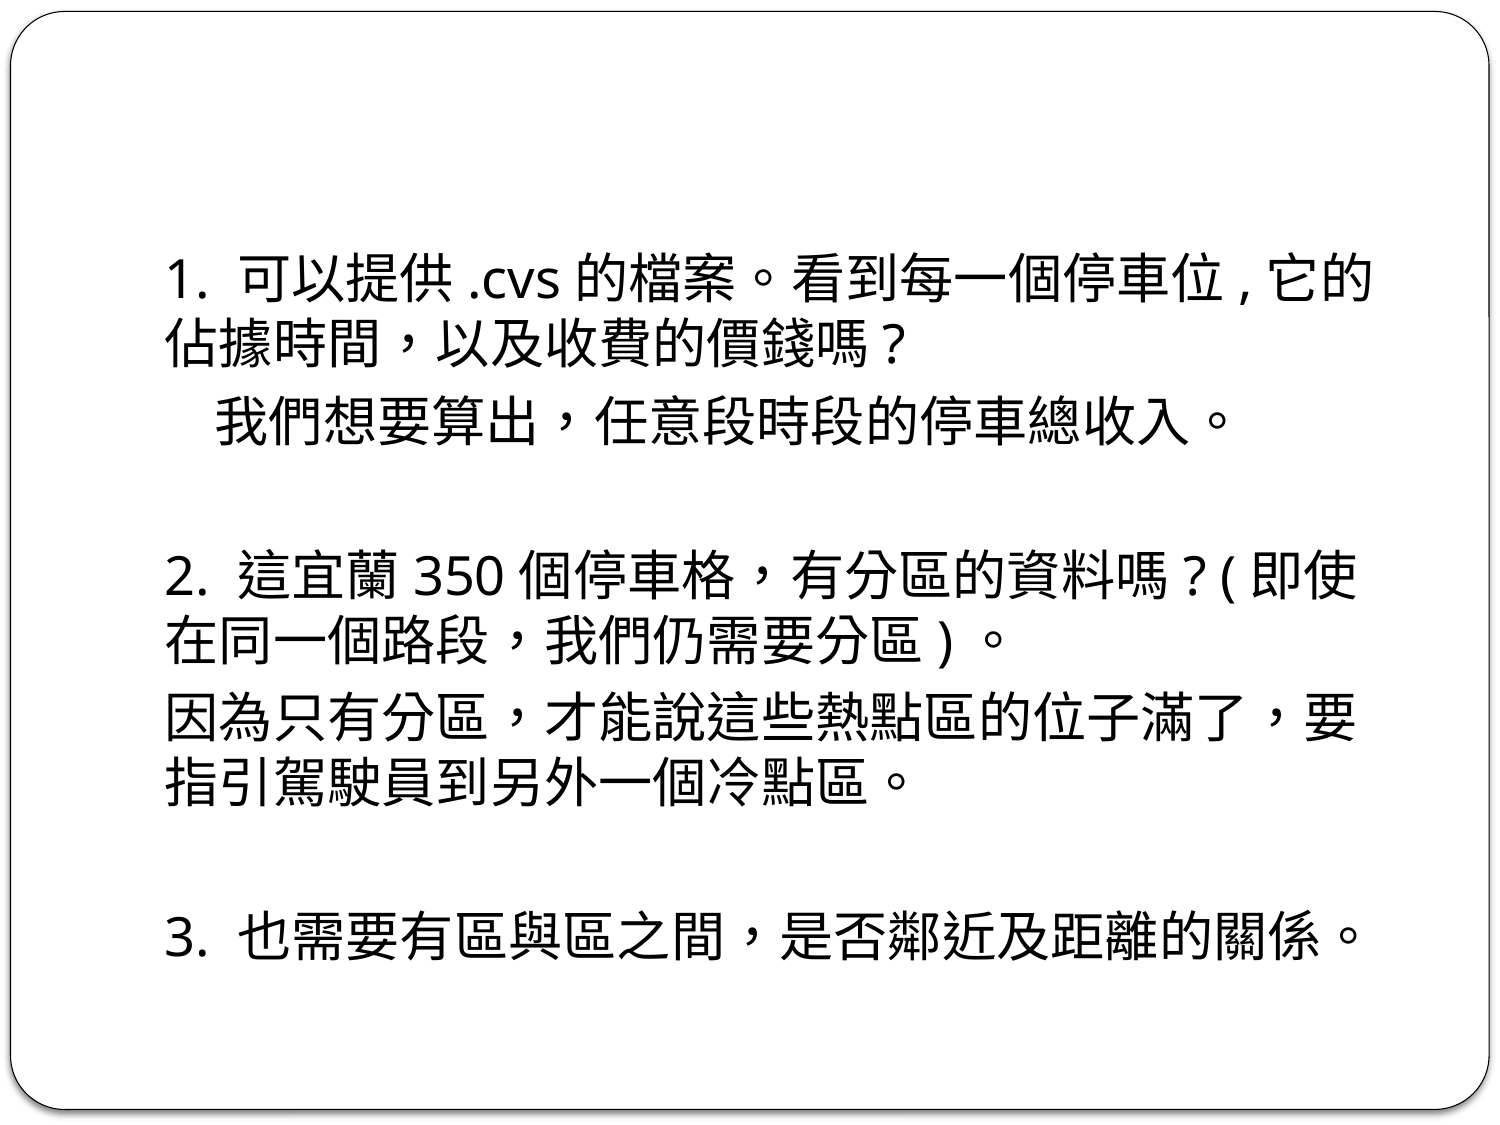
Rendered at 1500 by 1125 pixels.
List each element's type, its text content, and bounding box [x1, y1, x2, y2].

list 1. 可以提供.cvs的檔案。看到每一個停車位,它的佔據時間，以及收費的價錢嗎? 我們想要算出，任意段時段的停車總收入。 2. 這宜蘭350個停車格，有分區的資料嗎? (即使在同一個路段，我們仍需要分區)。 因為只有分區，才能說這些熱點區的位子滿了，要指引駕駛員到另外一個冷點區。 3. 也需要有區與區之間，是否鄰近及距離的關係。 [150, 237, 1425, 988]
